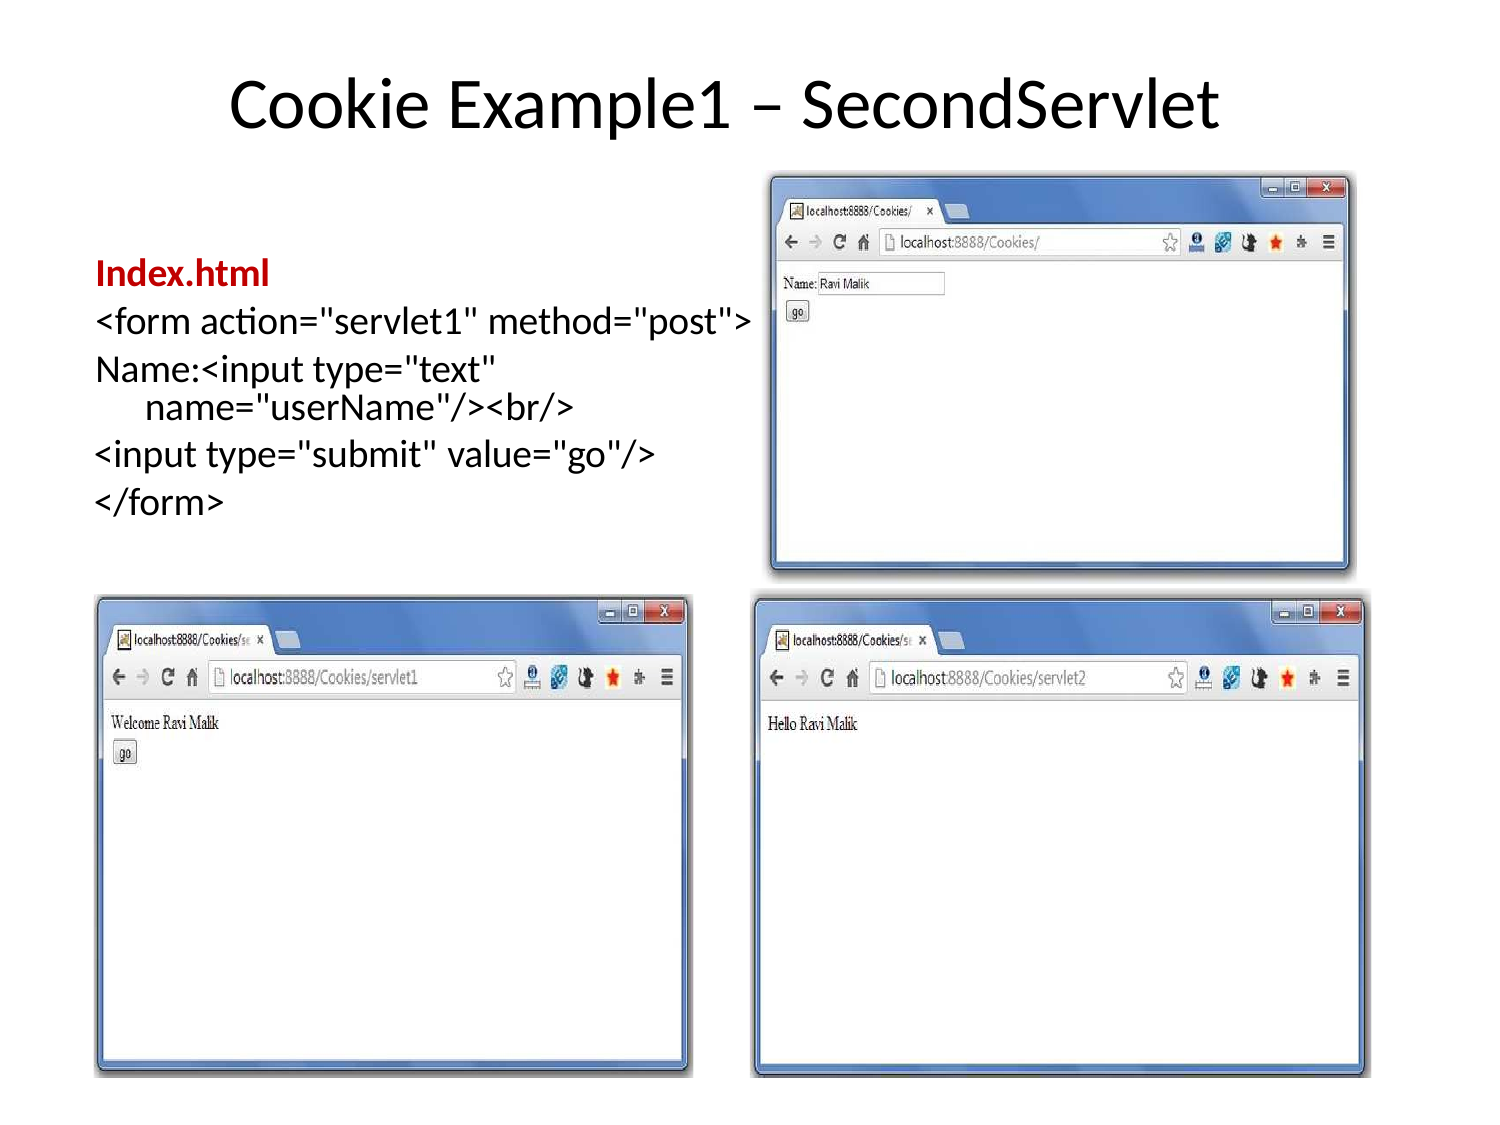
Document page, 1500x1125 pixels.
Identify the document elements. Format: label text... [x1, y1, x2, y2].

text_box [761, 170, 1363, 586]
text_box [749, 588, 1372, 1079]
title Cookie Example1 – SecondServlet [210, 4, 1238, 194]
text_box [93, 594, 694, 1079]
text_box Index.html <form action="servlet1" method="post"> Name:<input type="text" name="userName"/><br/> <input type="submit" value="go"/> </form> [93, 245, 761, 523]
